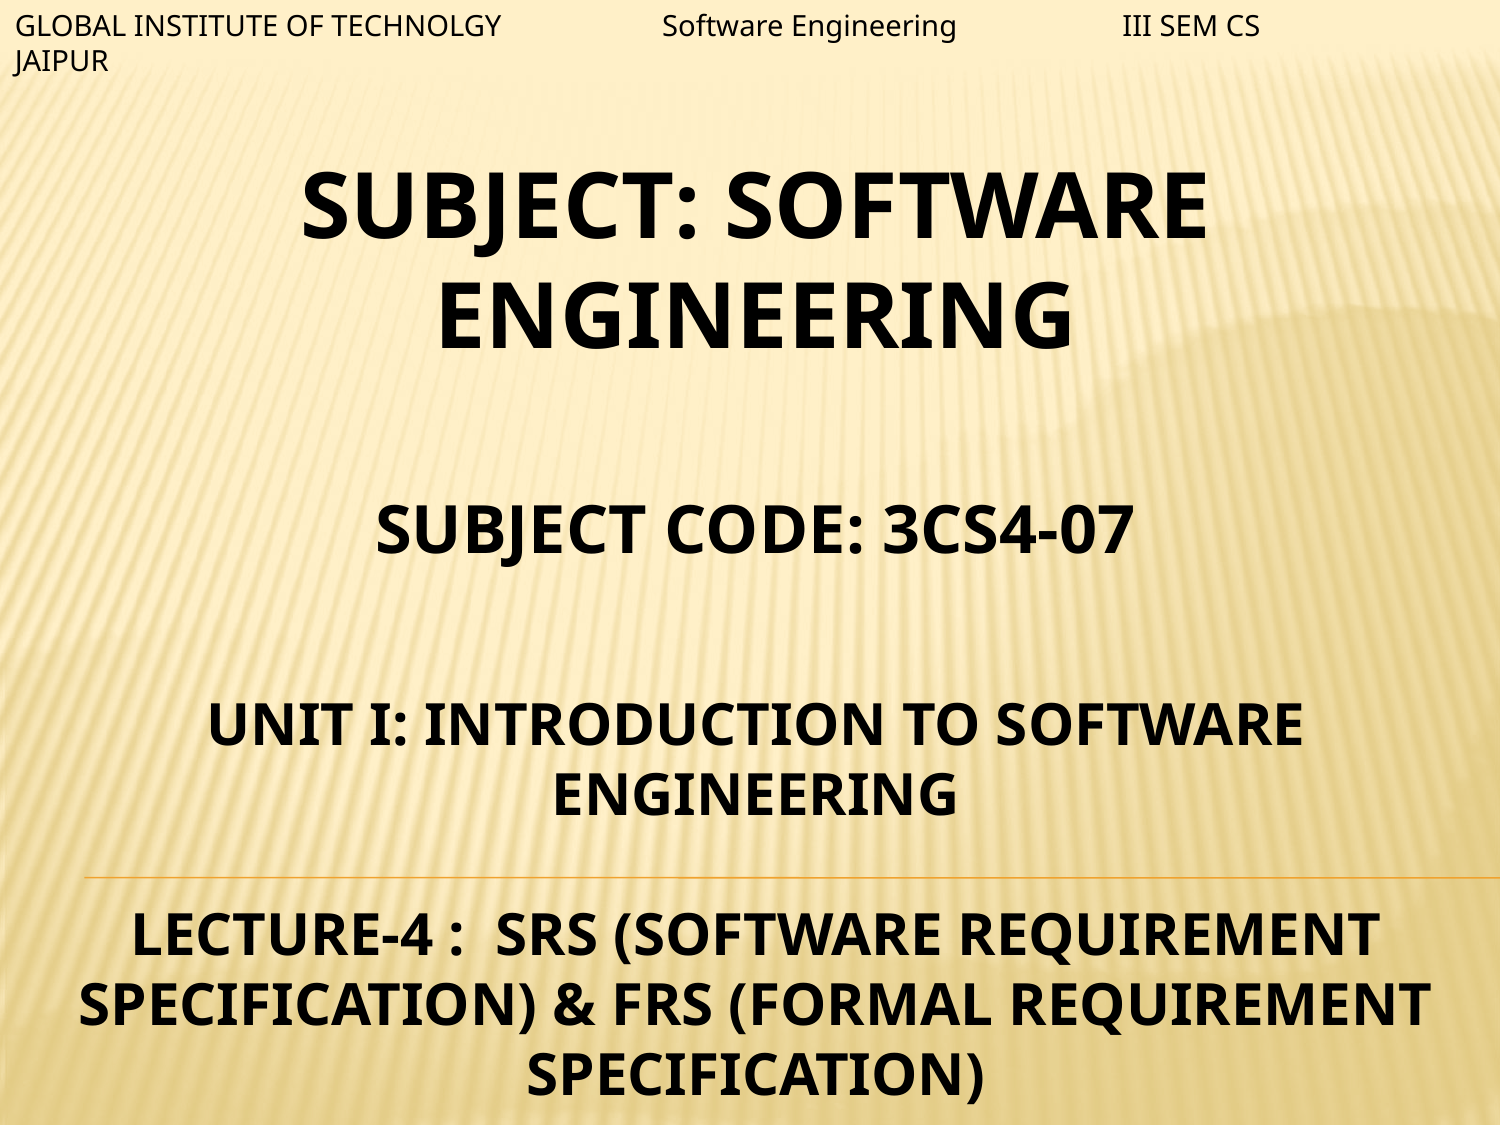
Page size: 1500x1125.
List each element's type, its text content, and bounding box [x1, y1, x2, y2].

text_box III SEM CS [1107, 0, 1276, 50]
title Subject: SOFTWARE ENGINEERING Subject Code: 3CS4-07 UNIT I: Introduction to Software Engineering Lecture-4 : SRS (Software Requirement Specification) & FRS (formal Requirement Specification) [35, 210, 1477, 1043]
text_box Software Engineering [647, 0, 973, 50]
text_box GLOBAL INSTITUTE OF TECHNOLGY JAIPUR [0, 0, 588, 85]
